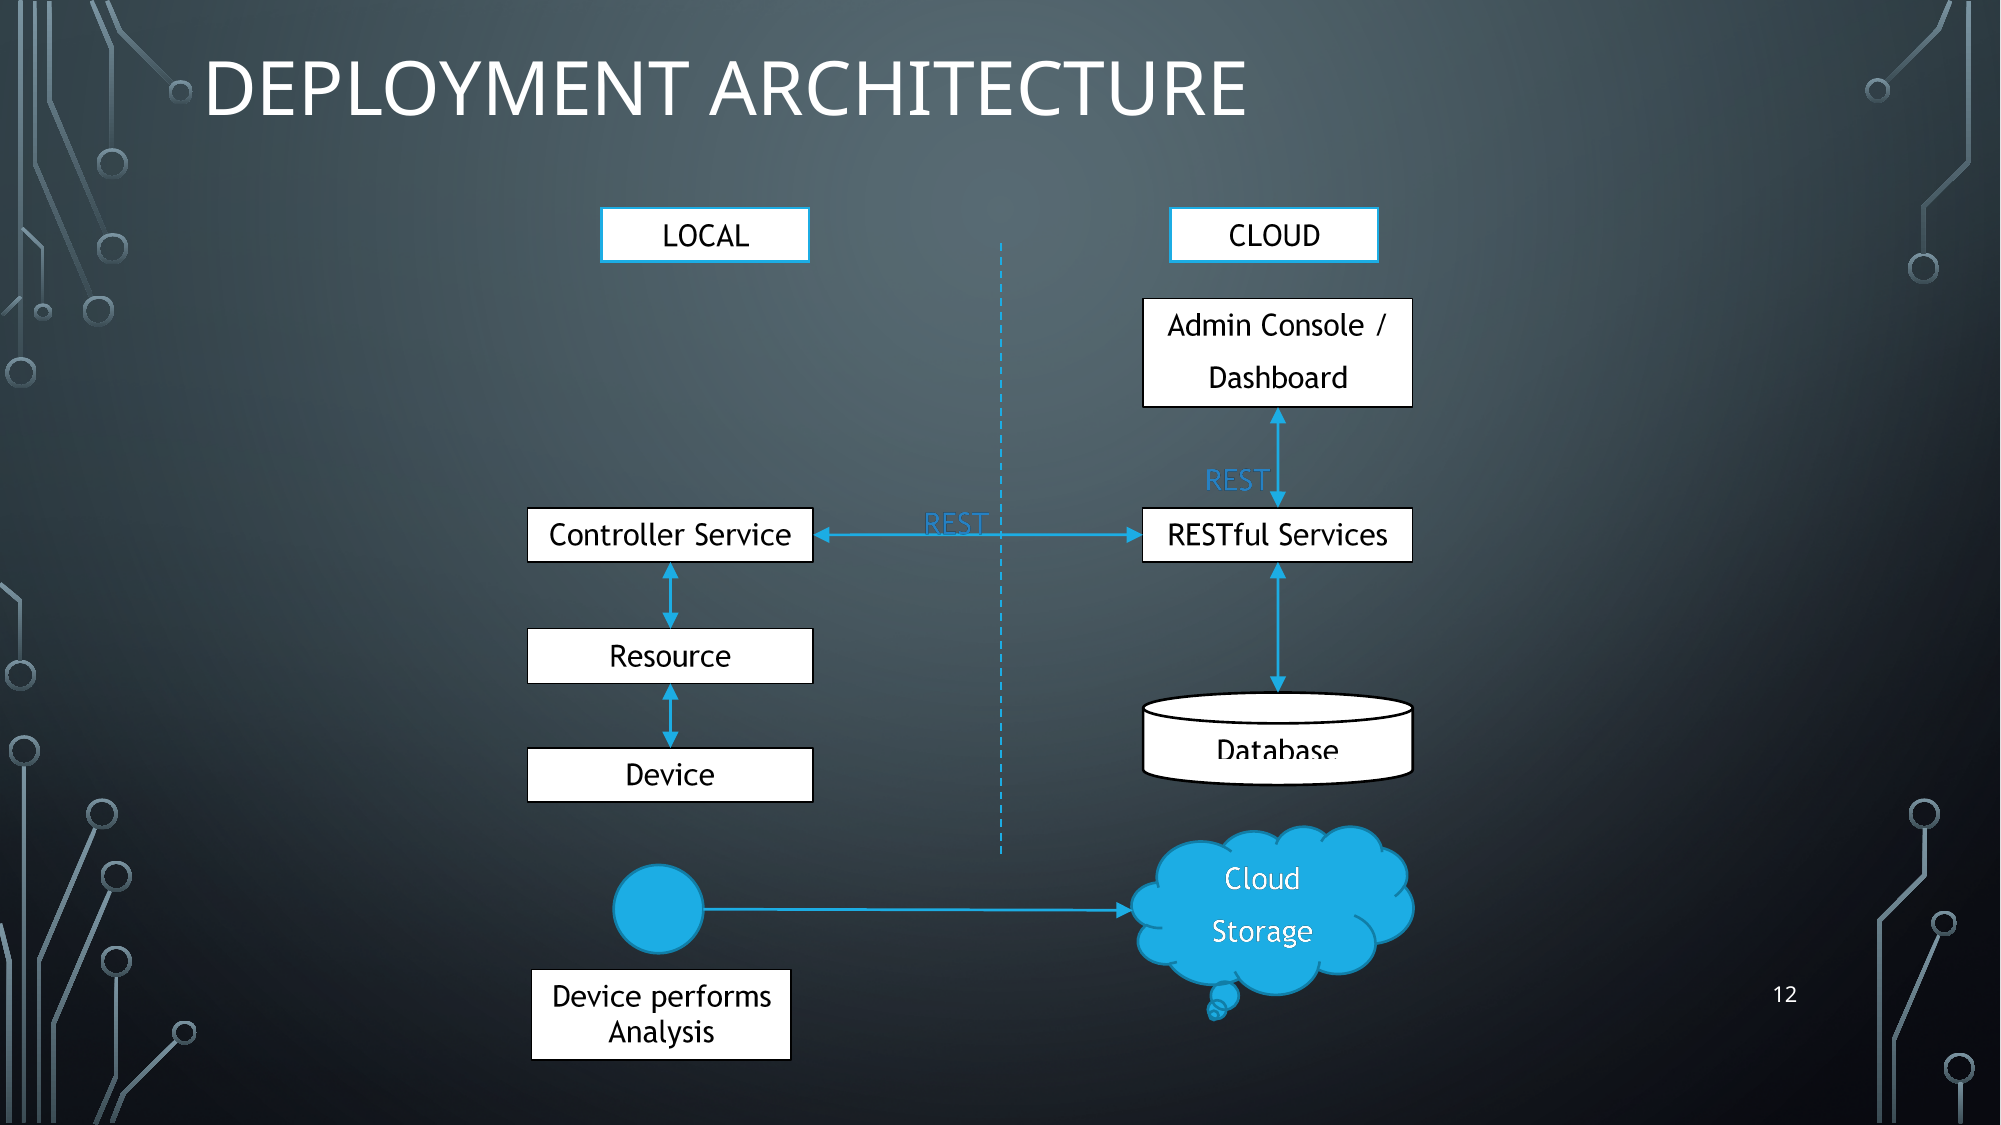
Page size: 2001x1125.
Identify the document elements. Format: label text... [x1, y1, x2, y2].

picture [498, 164, 1437, 1089]
slide_number 12 [1685, 965, 1813, 1025]
title Deployment architecture [187, 38, 1813, 145]
